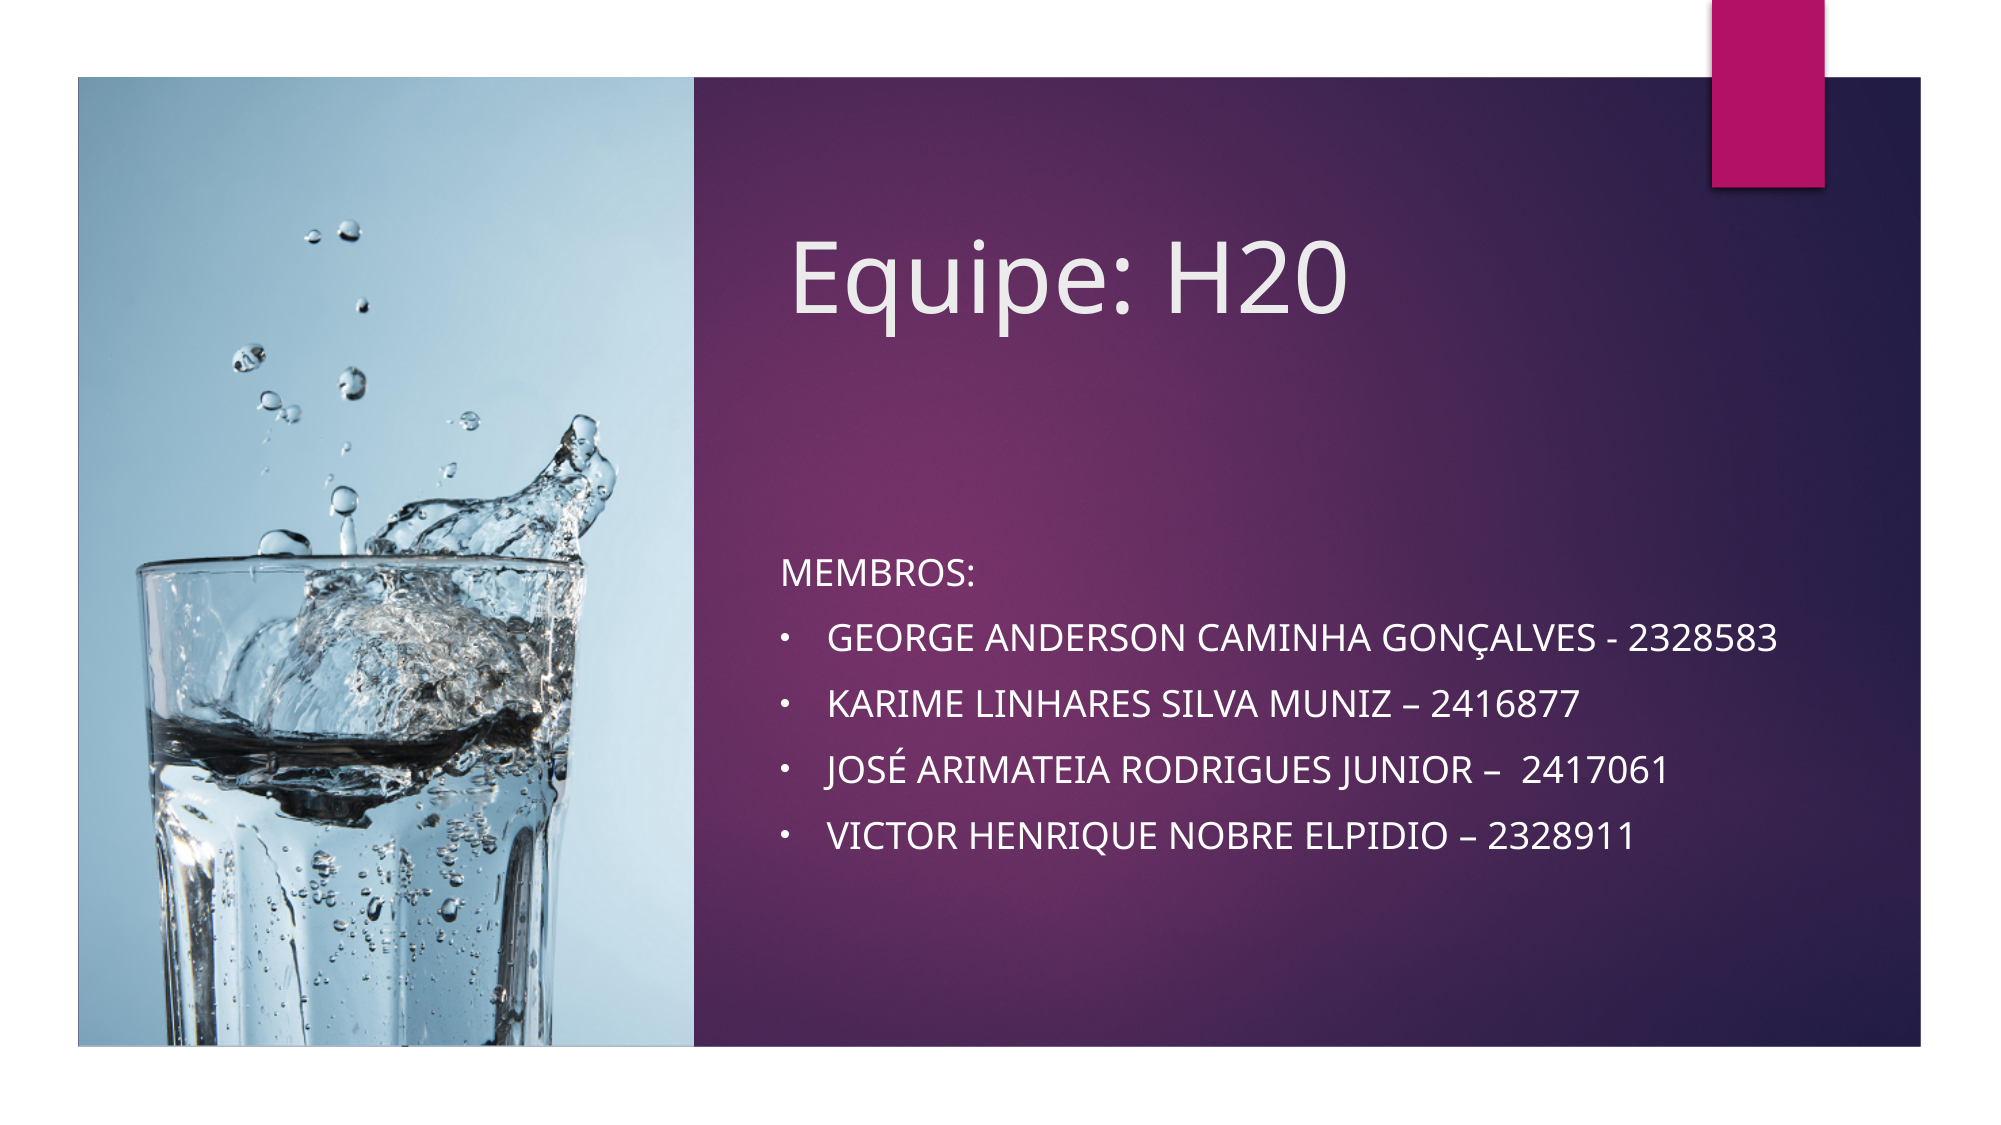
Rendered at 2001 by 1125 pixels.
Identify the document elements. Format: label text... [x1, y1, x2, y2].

subtitle MEMBROS: George Anderson Caminha Gonçalves - 2328583 Karime Linhares Silva Muniz – 2416877 José arimateia rodrigues junior – 2417061 Victor Henrique nobre Elpidio – 2328911 [764, 541, 1886, 925]
picture [78, 77, 695, 1047]
title Equipe: H20 [772, 200, 1713, 342]
text_box [1711, 0, 1825, 188]
text_box [0, 0, 2000, 1125]
